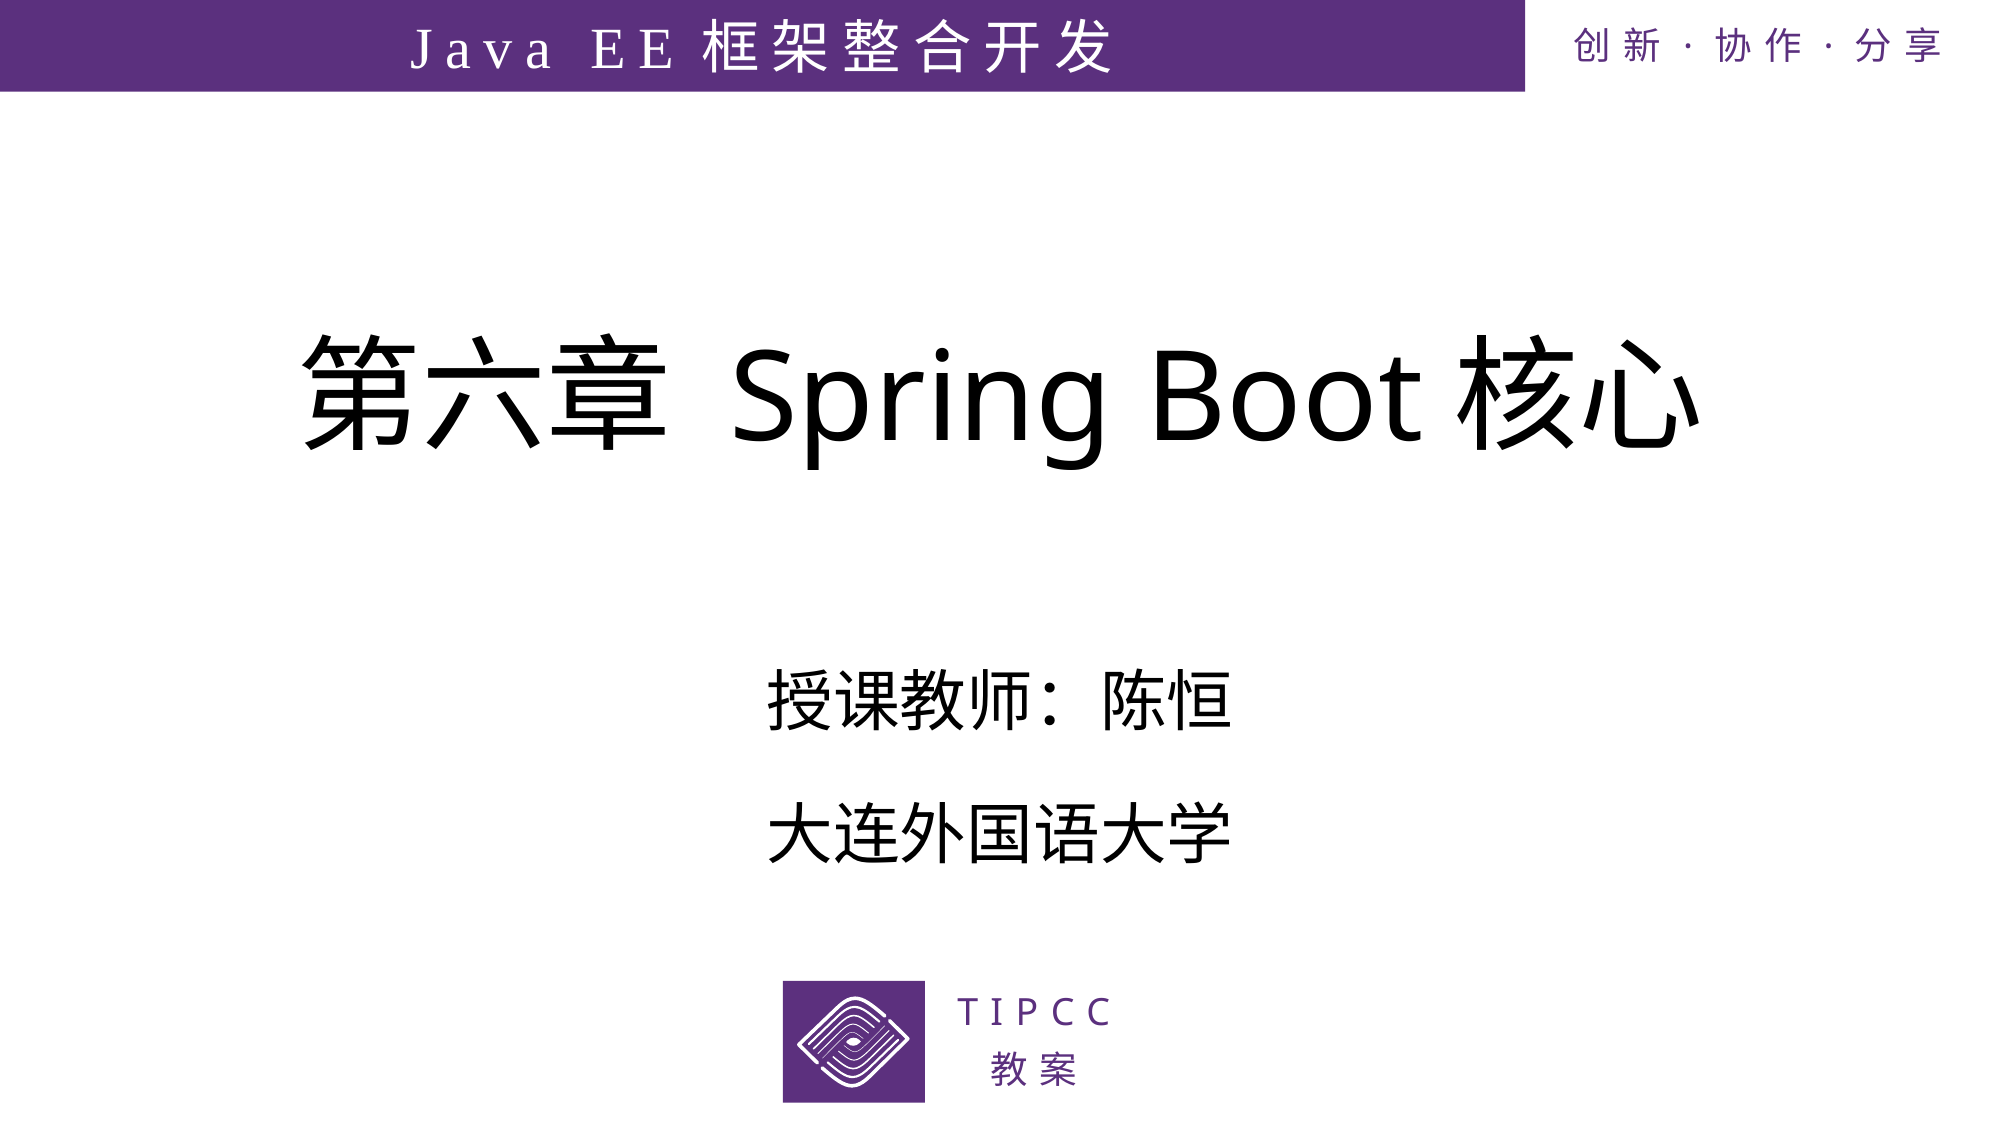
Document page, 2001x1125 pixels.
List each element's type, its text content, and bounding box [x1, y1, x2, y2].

subtitle 授课教师：陈恒 大连外国语大学 [249, 611, 1750, 884]
title 第六章 Spring Boot核心 [249, 146, 1750, 475]
